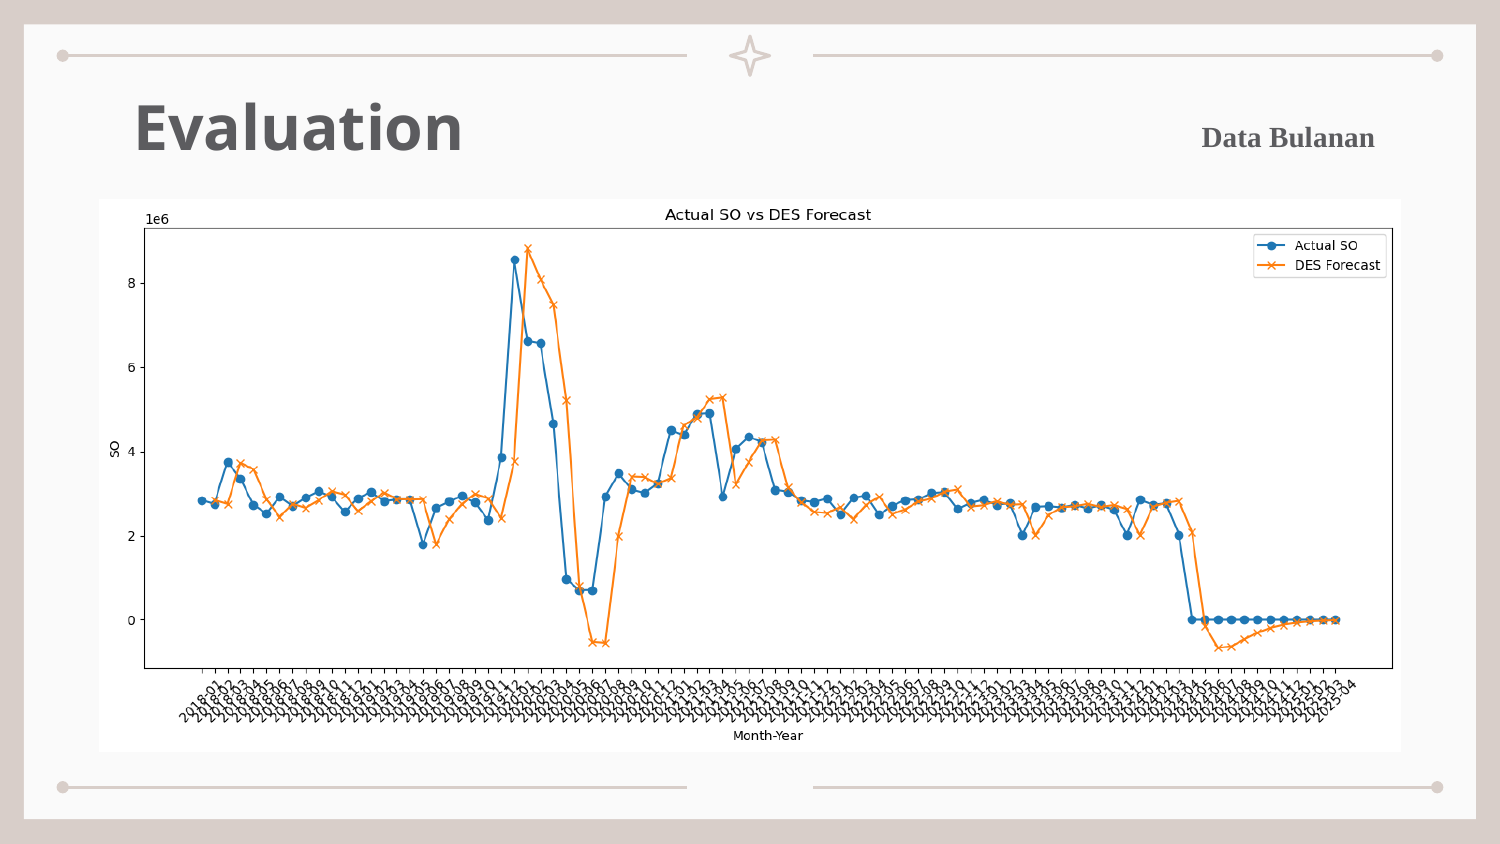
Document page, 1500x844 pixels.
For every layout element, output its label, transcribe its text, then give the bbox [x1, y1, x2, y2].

text_box Data Bulanan [1186, 111, 1429, 161]
title Evaluation [118, 72, 1382, 167]
picture [99, 198, 1401, 752]
